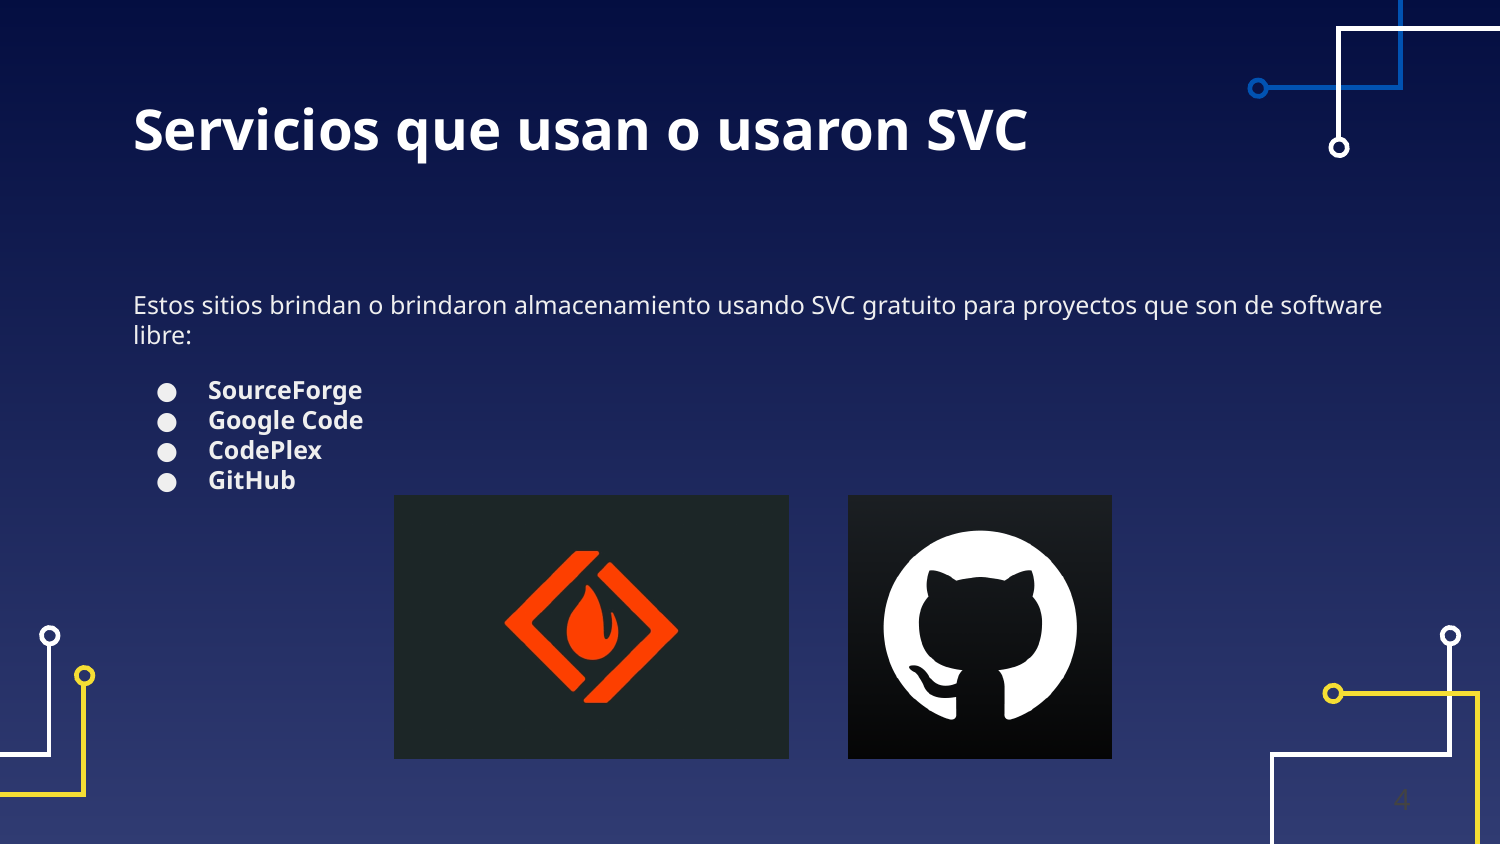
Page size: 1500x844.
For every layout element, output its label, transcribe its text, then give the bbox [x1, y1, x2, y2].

picture [394, 495, 789, 760]
title Servicios que usan o usaron SVC [118, 88, 1382, 166]
picture [848, 495, 1113, 760]
slide_number 4 [1378, 766, 1469, 832]
list Estos sitios brindan o brindaron almacenamiento usando SVC gratuito para proyectos que son de software libre: SourceForge Google Code CodePlex GitHub [118, 166, 1411, 728]
